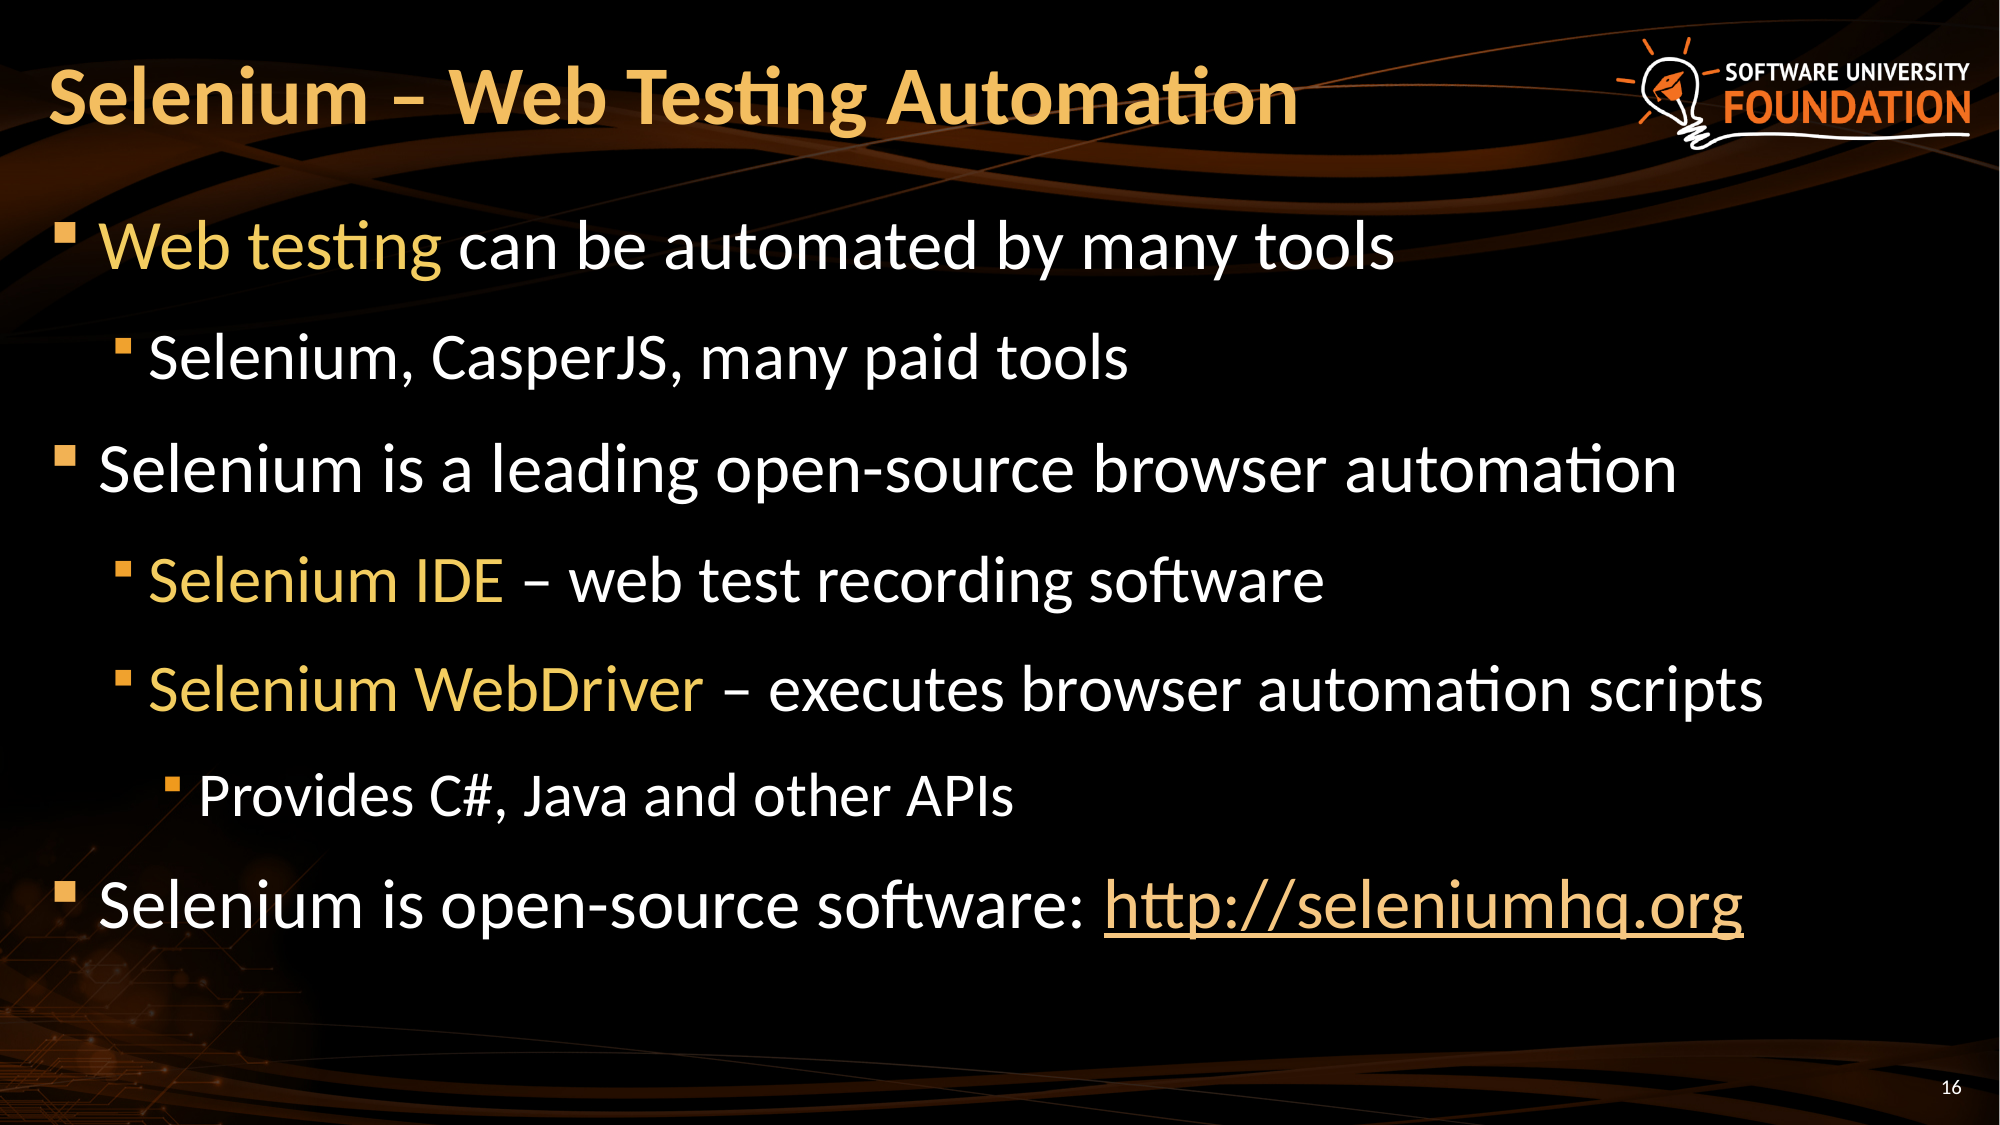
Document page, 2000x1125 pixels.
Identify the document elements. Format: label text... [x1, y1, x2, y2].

list Web testing can be automated by many tools Selenium, CasperJS, many paid tools Selenium is a leading open-source browser automation Selenium IDE – web test recording software Selenium WebDriver – executes browser automation scripts Provides C#, Java and other APIs Selenium is open-source software: http://seleniumhq.org [31, 188, 1968, 1103]
picture [0, 0, 2000, 1125]
title Selenium – Web Testing Automation [30, 6, 1602, 189]
